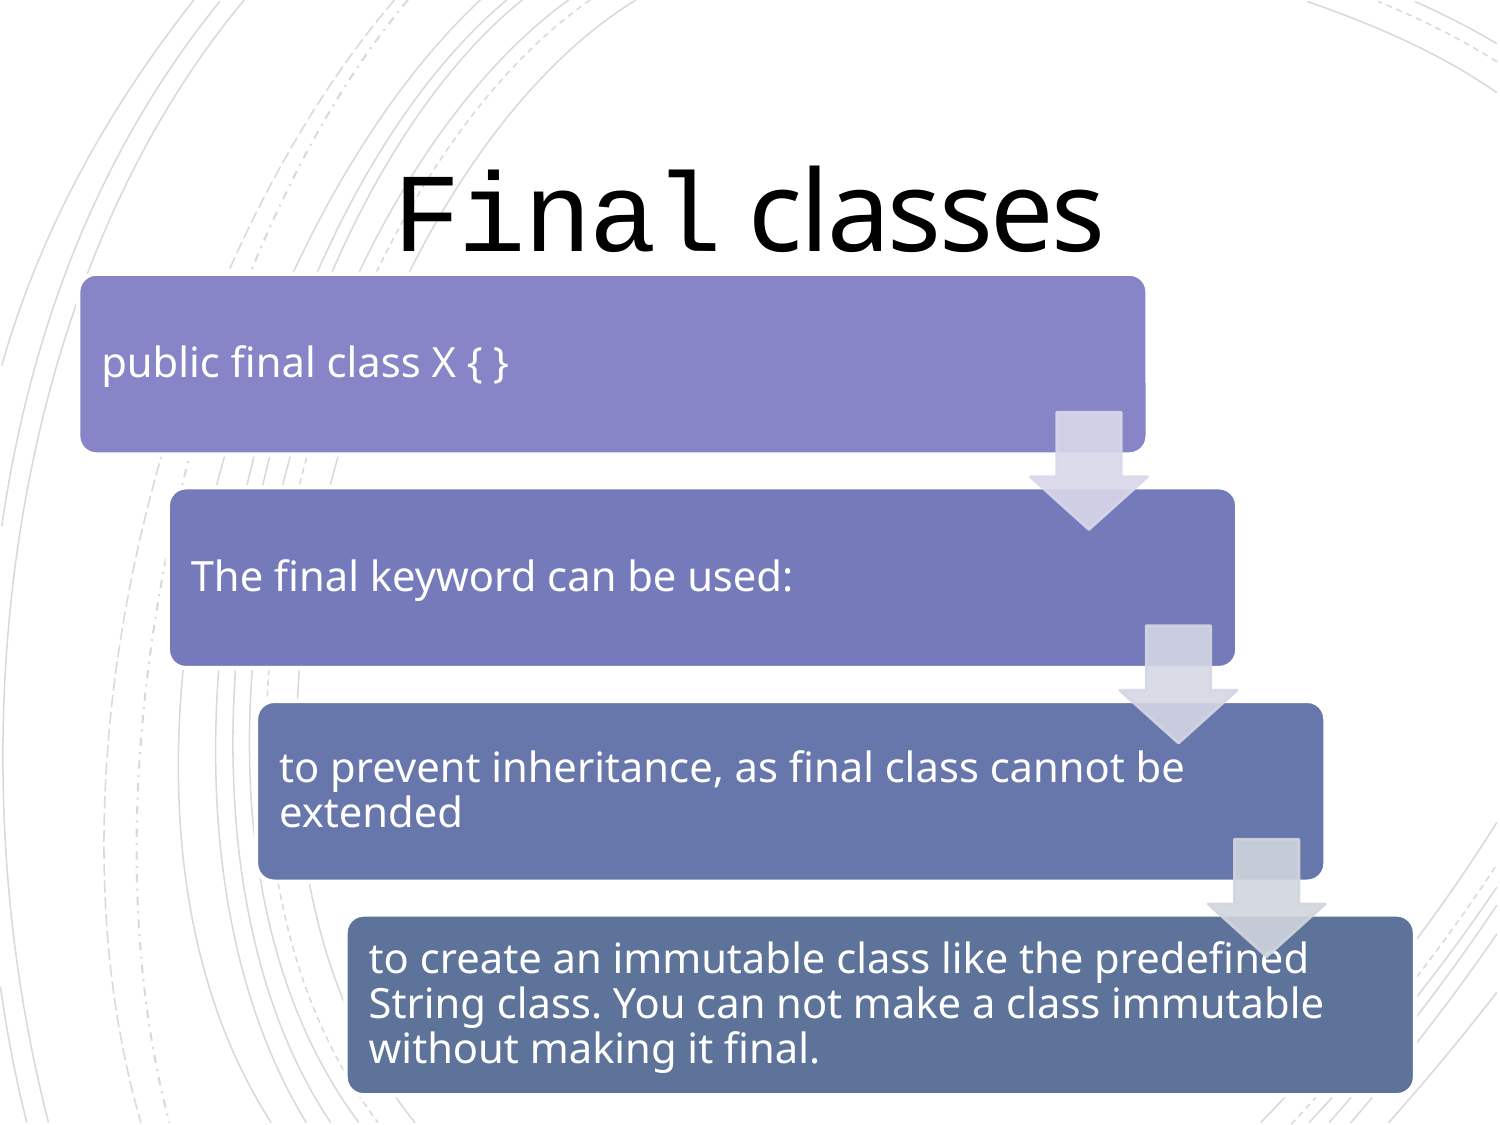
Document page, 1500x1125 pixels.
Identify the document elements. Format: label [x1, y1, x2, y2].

text_box [0, 0, 1498, 1125]
list [78, 273, 1416, 1096]
